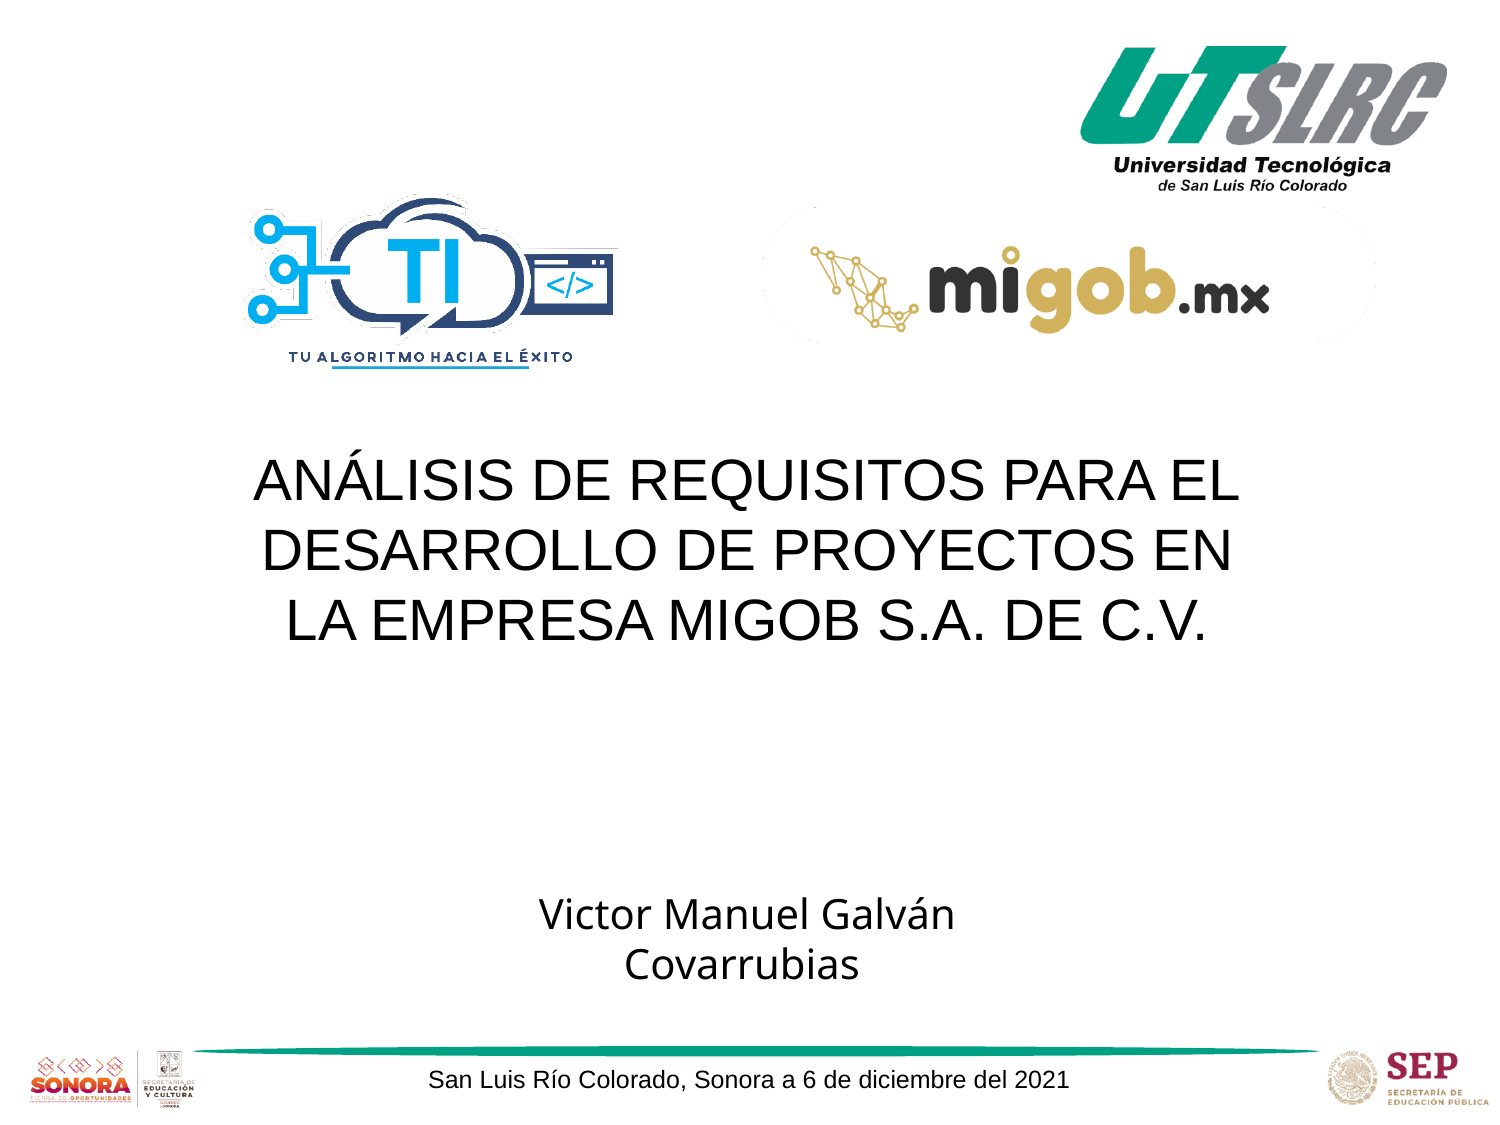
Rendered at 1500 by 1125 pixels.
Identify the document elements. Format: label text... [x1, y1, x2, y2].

picture [241, 192, 618, 369]
picture [1080, 46, 1447, 191]
picture [29, 1048, 195, 1108]
text_box [195, 1045, 1323, 1056]
text_box Victor Manuel Galván Covarrubias [414, 873, 1081, 1011]
text_box San Luis Río Colorado, Sonora a 6 de diciembre del 2021 [195, 1056, 1326, 1102]
picture [761, 205, 1376, 344]
text_box ANÁLISIS DE REQUISITOS PARA EL DESARROLLO DE PROYECTOS EN LA EMPRESA MIGOB S.A. DE C.V. [230, 435, 1265, 800]
picture [1326, 1051, 1489, 1105]
